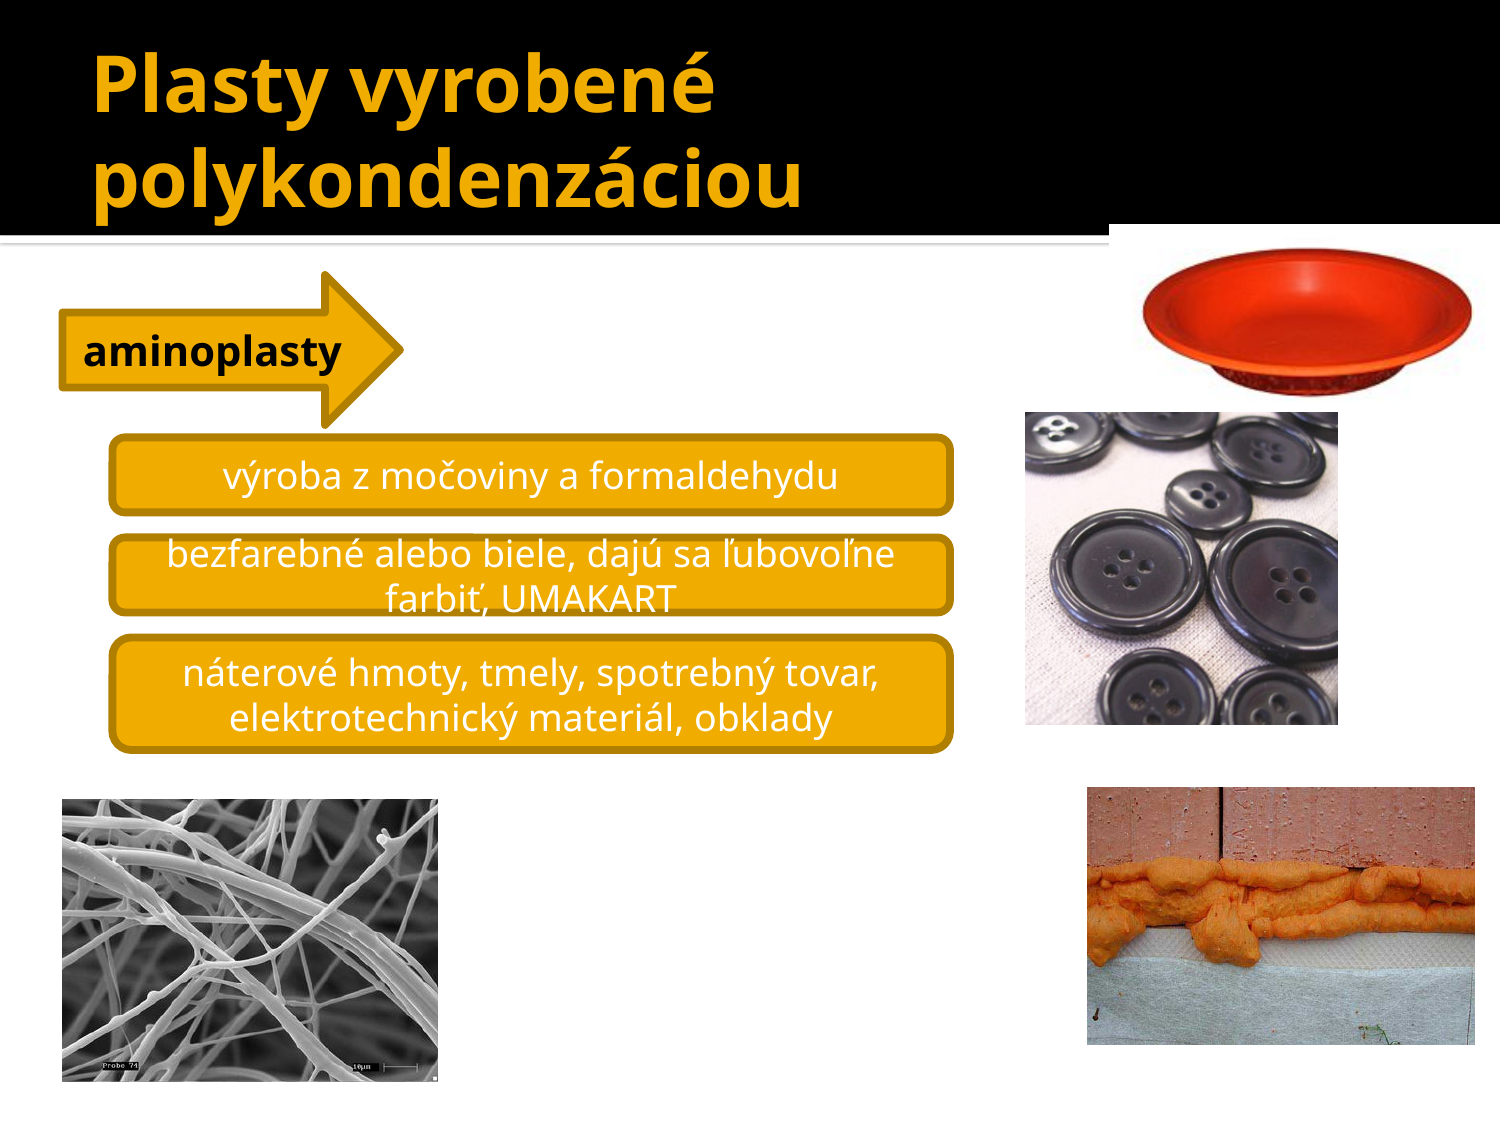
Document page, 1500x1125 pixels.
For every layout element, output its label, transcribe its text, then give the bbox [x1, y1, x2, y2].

text_box náterové hmoty, tmely, spotrebný tovar, elektrotechnický materiál, obklady [108, 633, 954, 754]
text_box aminoplasty [58, 271, 404, 429]
picture [1087, 787, 1475, 1046]
text_box bezfarebné alebo biele, dajú sa ľubovoľne farbiť, UMAKART [108, 533, 954, 617]
title Plasty vyrobené polykondenzáciou [75, 25, 1425, 231]
text_box výroba z močoviny a formaldehydu [108, 433, 954, 517]
picture [62, 799, 438, 1082]
picture [1024, 224, 1500, 725]
